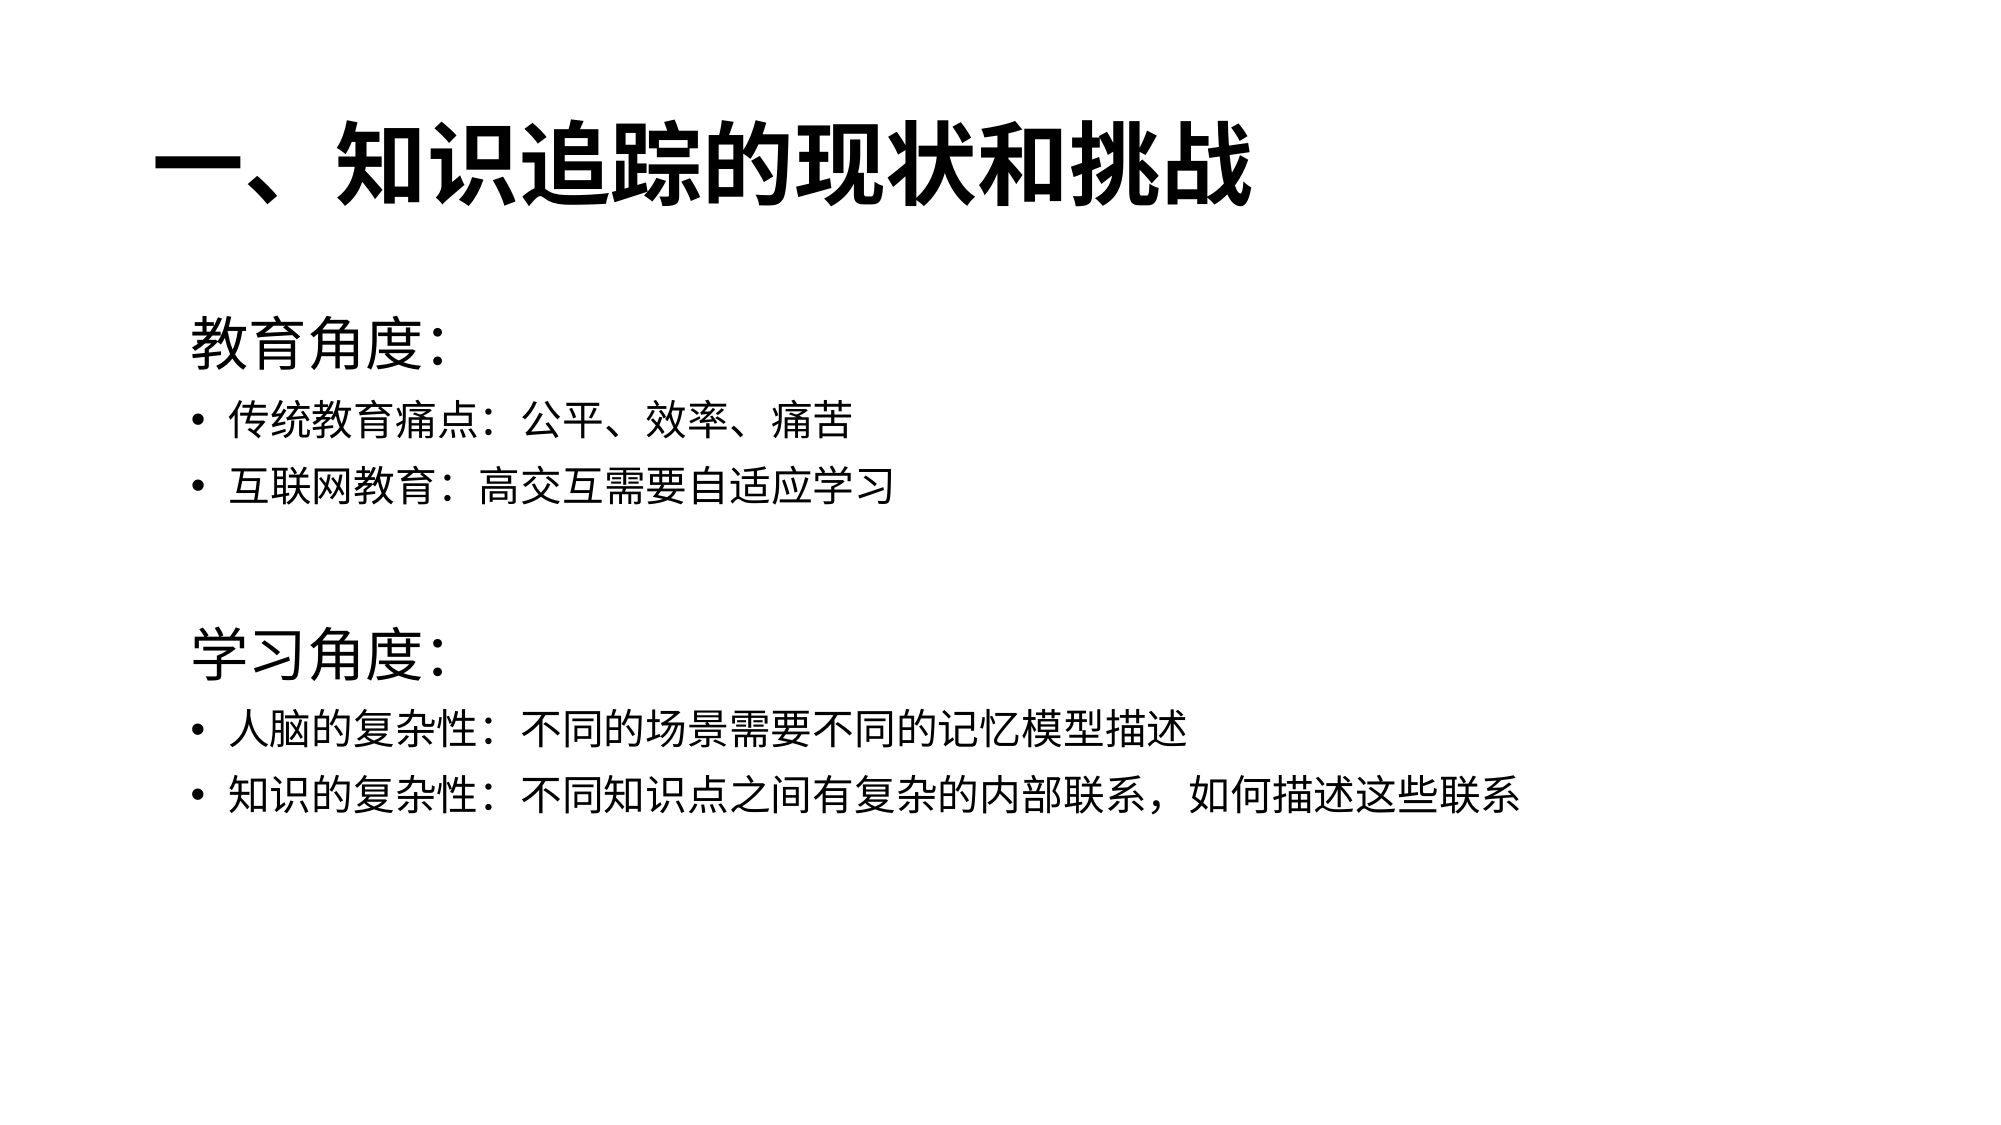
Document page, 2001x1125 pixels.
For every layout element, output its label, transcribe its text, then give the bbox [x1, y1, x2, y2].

title 一、知识追踪的现状和挑战 [137, 59, 1863, 278]
text_box 学习角度： 人脑的复杂性：不同的场景需要不同的记忆模型描述 知识的复杂性：不同知识点之间有复杂的内部联系，如何描述这些联系 [175, 610, 1863, 828]
list 教育角度： 传统教育痛点：公平、效率、痛苦 互联网教育：高交互需要自适应学习 [175, 308, 1536, 560]
